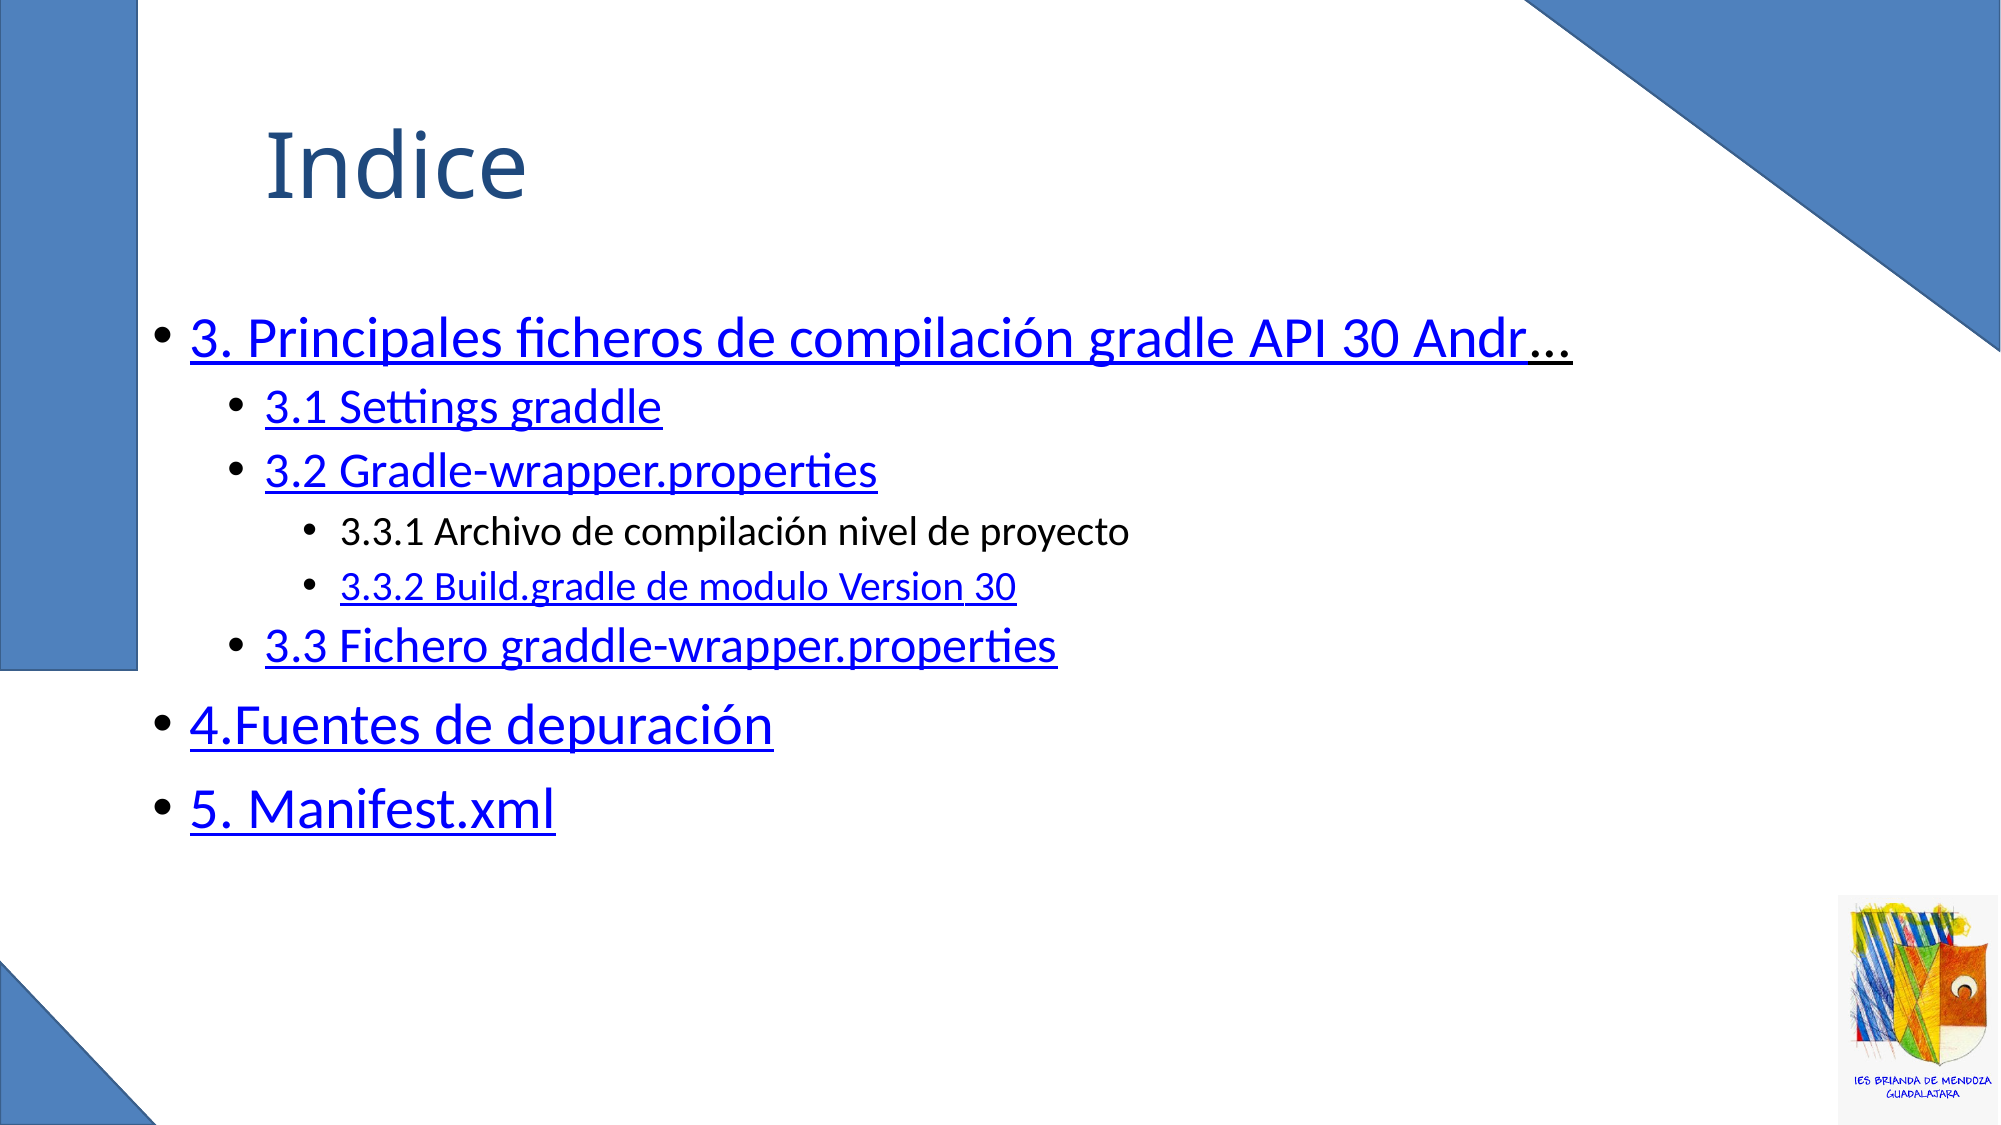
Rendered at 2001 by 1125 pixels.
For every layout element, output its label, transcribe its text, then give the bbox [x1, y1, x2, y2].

list 3. Principales ficheros de compilación gradle API 30 Andr... 3.1 Settings graddle 3.2 Gradle-wrapper.properties 3.3.1 Archivo de compilación nivel de proyecto 3.3.2 Build.gradle de modulo Version 30 3.3 Fichero graddle-wrapper.properties 4.Fuentes de depuración 5. Manifest.xml [137, 299, 1780, 1014]
title Indice [250, 59, 1599, 278]
picture [1838, 895, 1998, 1125]
